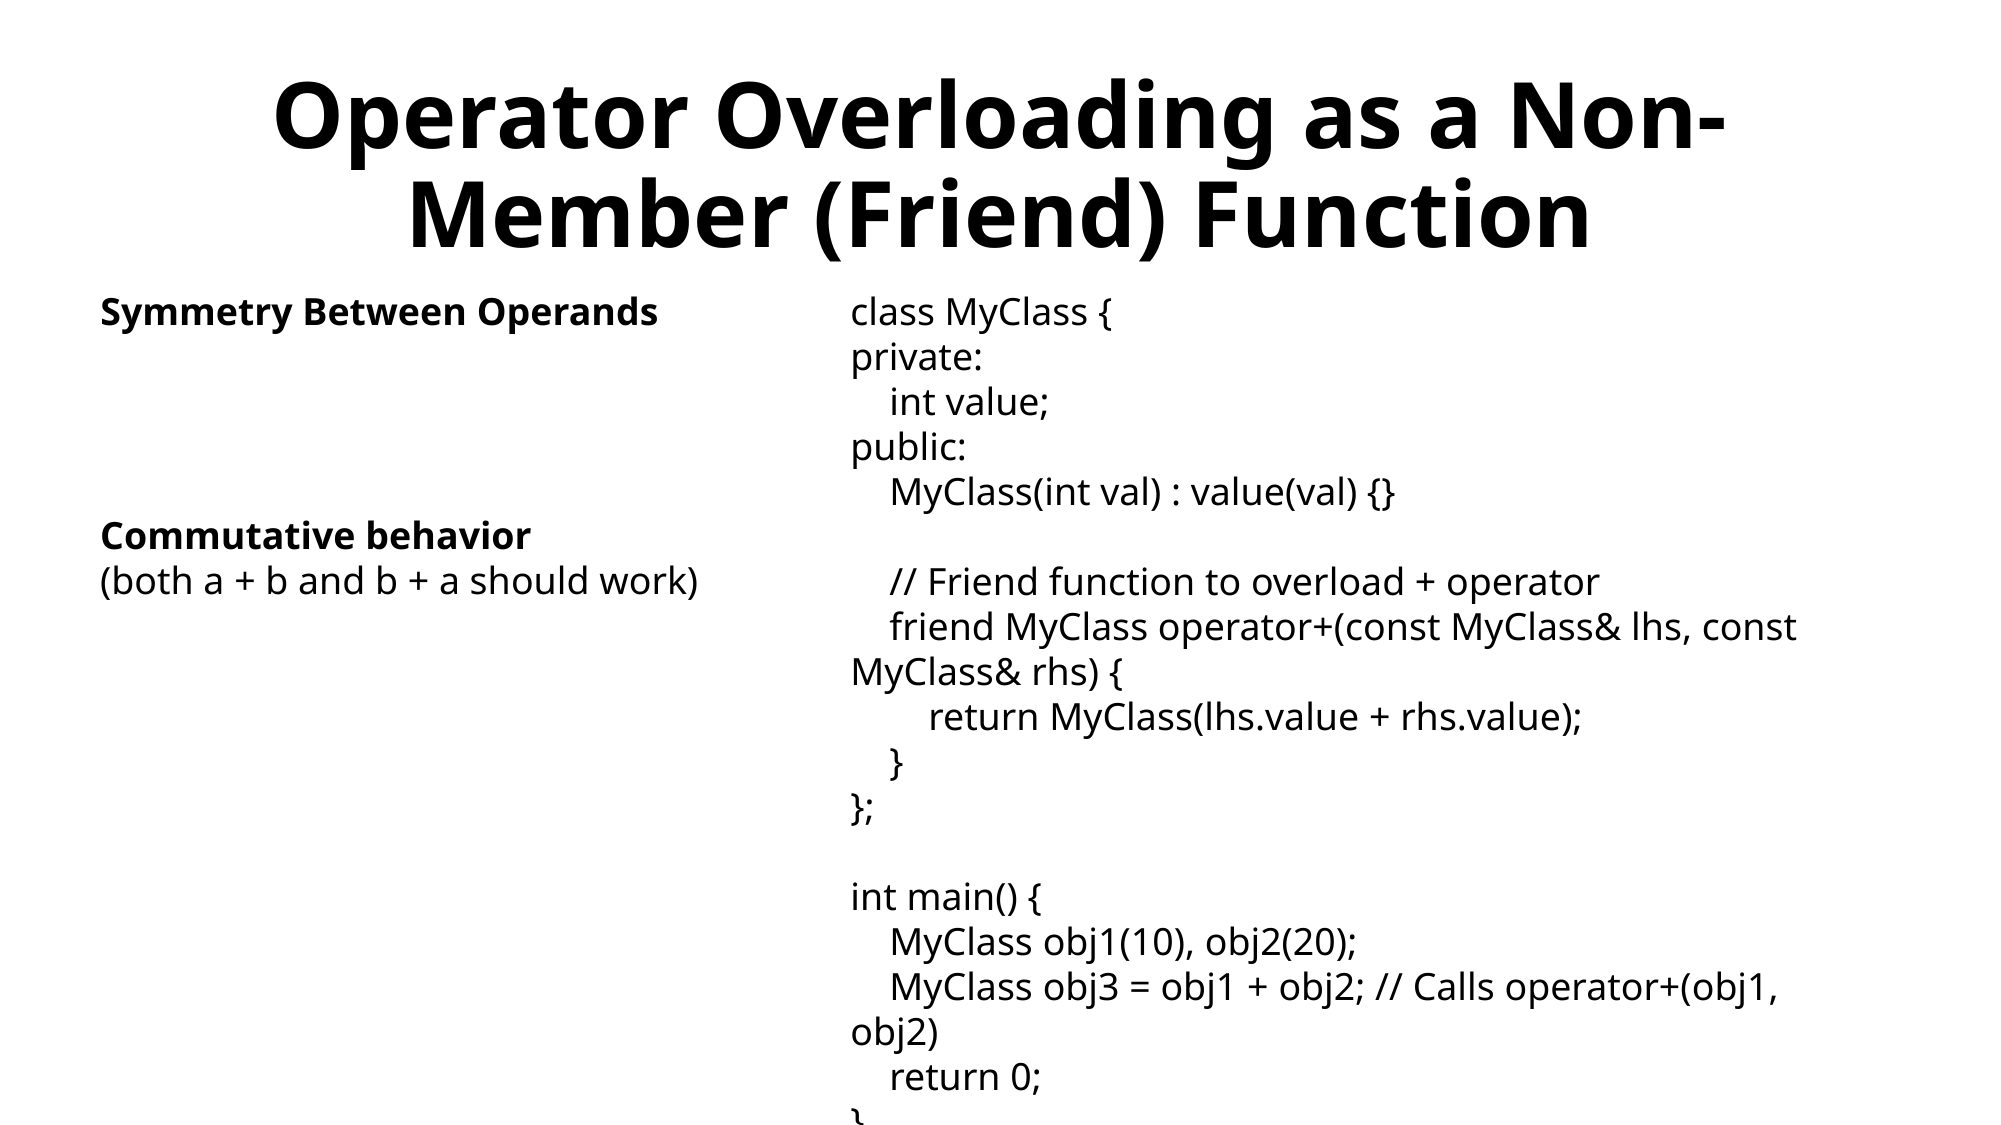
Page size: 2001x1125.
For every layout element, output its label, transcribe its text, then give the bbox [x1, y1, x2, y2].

text_box Symmetry Between Operands [85, 280, 1087, 341]
title Operator Overloading as a Non-Member (Friend) Function [137, 59, 1863, 278]
text_box class MyClass { private: int value; public: MyClass(int val) : value(val) {} // Friend function to overload + operator friend MyClass operator+(const MyClass& lhs, const MyClass& rhs) { return MyClass(lhs.value + rhs.value); } }; int main() { MyClass obj1(10), obj2(20); MyClass obj3 = obj1 + obj2; // Calls operator+(obj1, obj2) return 0; } [835, 280, 1837, 1125]
text_box Commutative behavior (both a + b and b + a should work) [85, 504, 732, 610]
